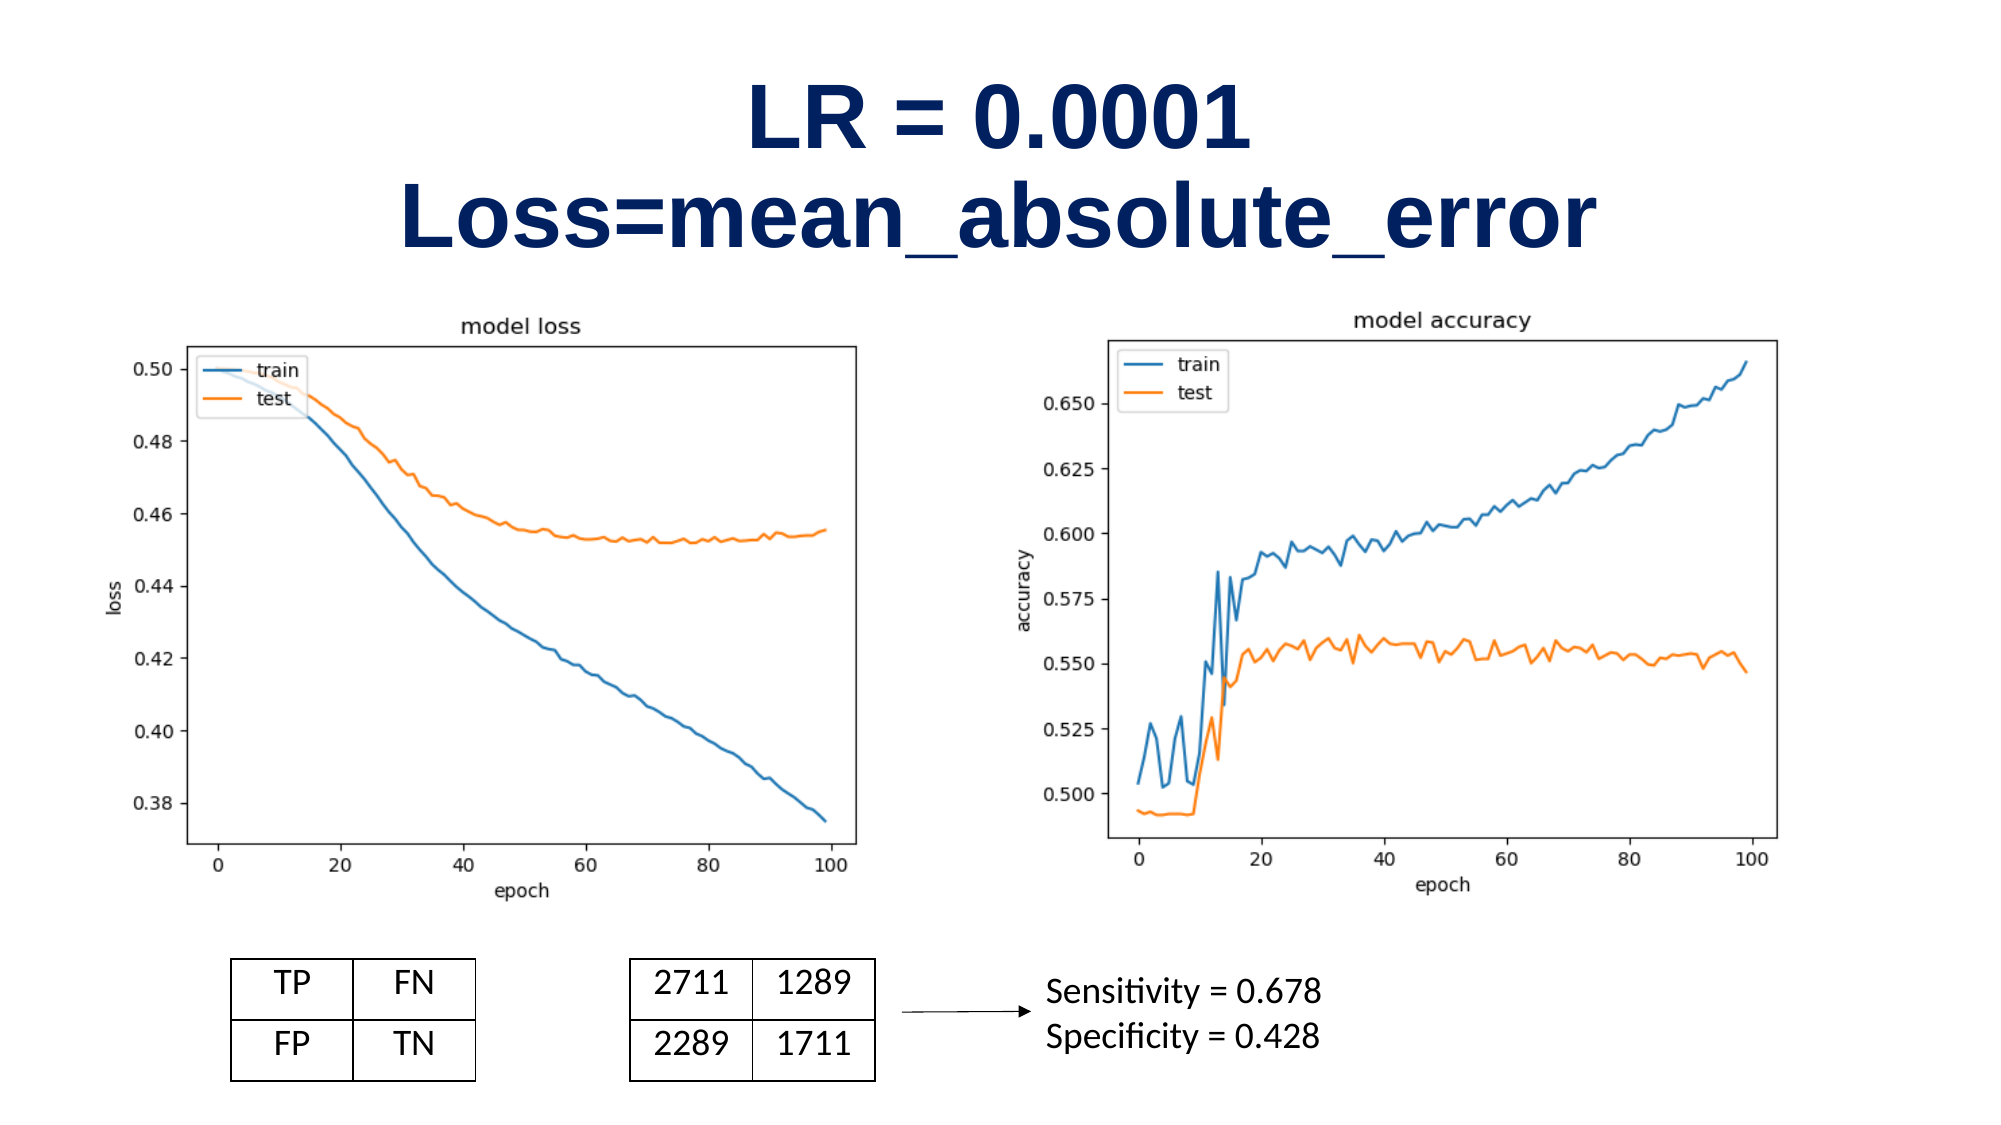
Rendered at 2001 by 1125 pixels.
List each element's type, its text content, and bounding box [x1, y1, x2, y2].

table_cell 1711 [753, 1021, 874, 1080]
title LR = 0.0001 Loss=mean_absolute_error [137, 59, 1863, 278]
text_box Sensitivity = 0.678 Specificity = 0.428 [1030, 958, 1337, 1064]
table_cell TN [354, 1021, 475, 1080]
picture [79, 268, 942, 915]
table_header FN [354, 960, 475, 1019]
table_header TP [232, 960, 352, 1019]
table_header 2711 [631, 960, 752, 1019]
table_header 1289 [753, 960, 874, 1019]
picture [1000, 262, 1863, 909]
table_cell 2289 [631, 1021, 752, 1080]
table_cell FP [232, 1021, 352, 1080]
